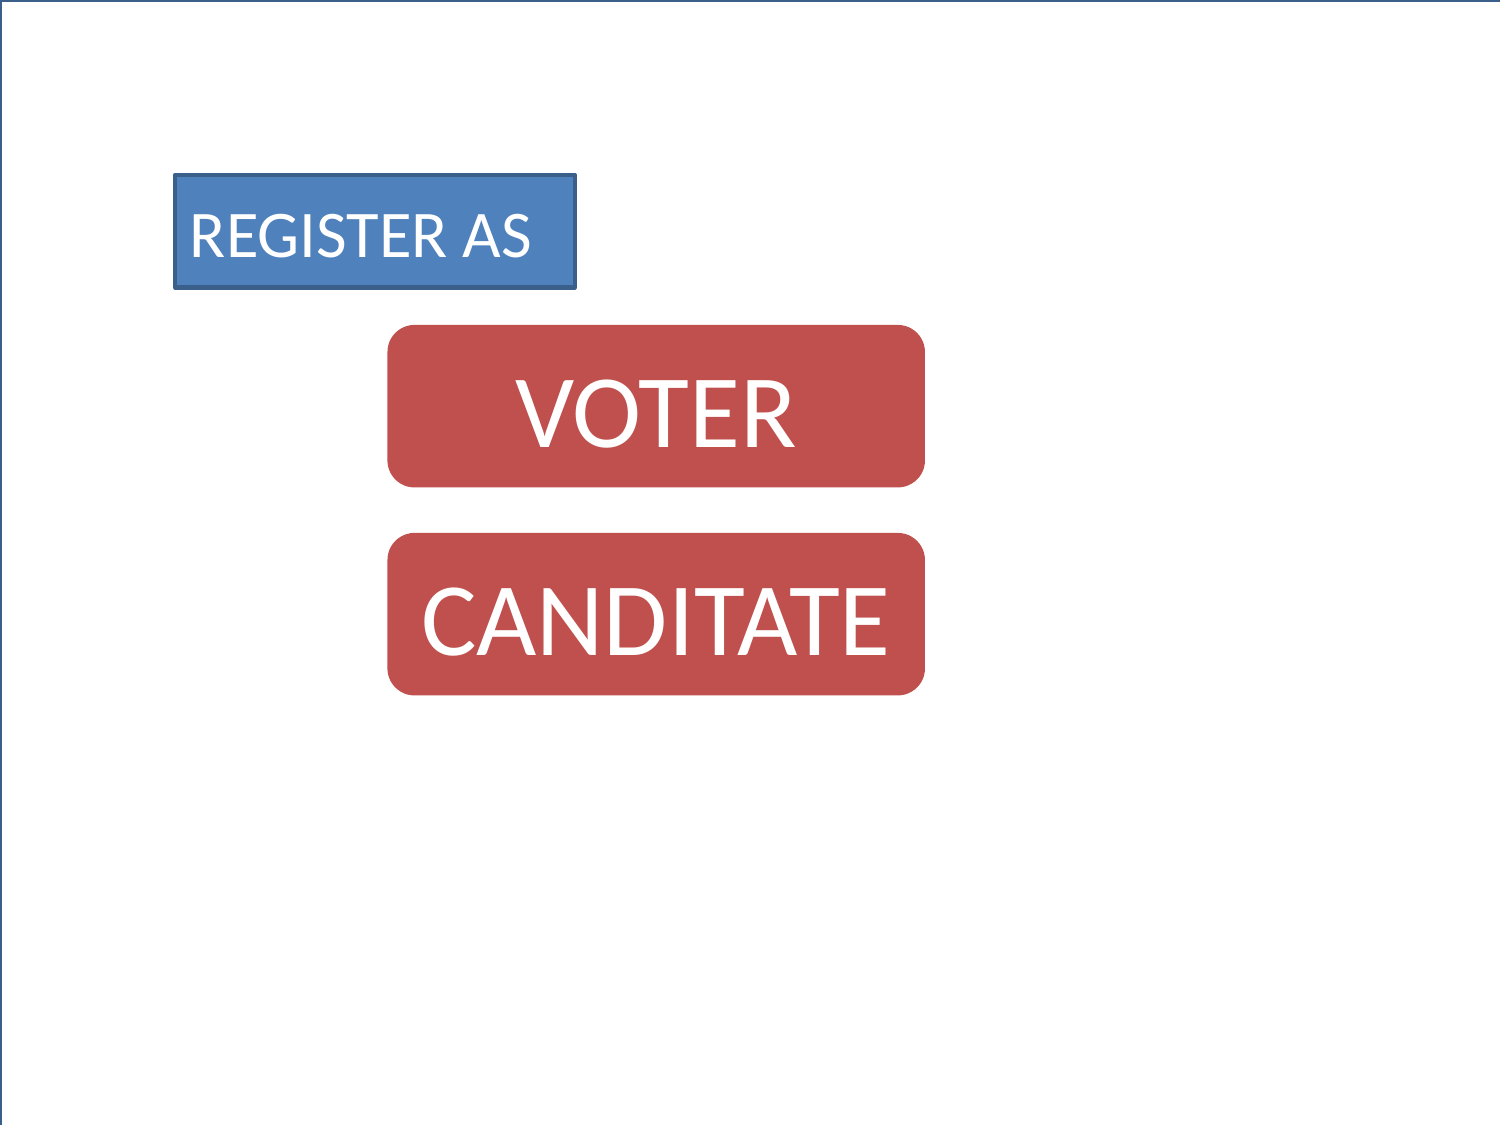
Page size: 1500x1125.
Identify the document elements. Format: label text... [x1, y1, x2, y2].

text_box [0, 0, 1500, 1125]
text_box VOTER [385, 322, 928, 490]
text_box REGISTER AS [173, 173, 577, 290]
text_box CANDITATE [385, 530, 928, 698]
